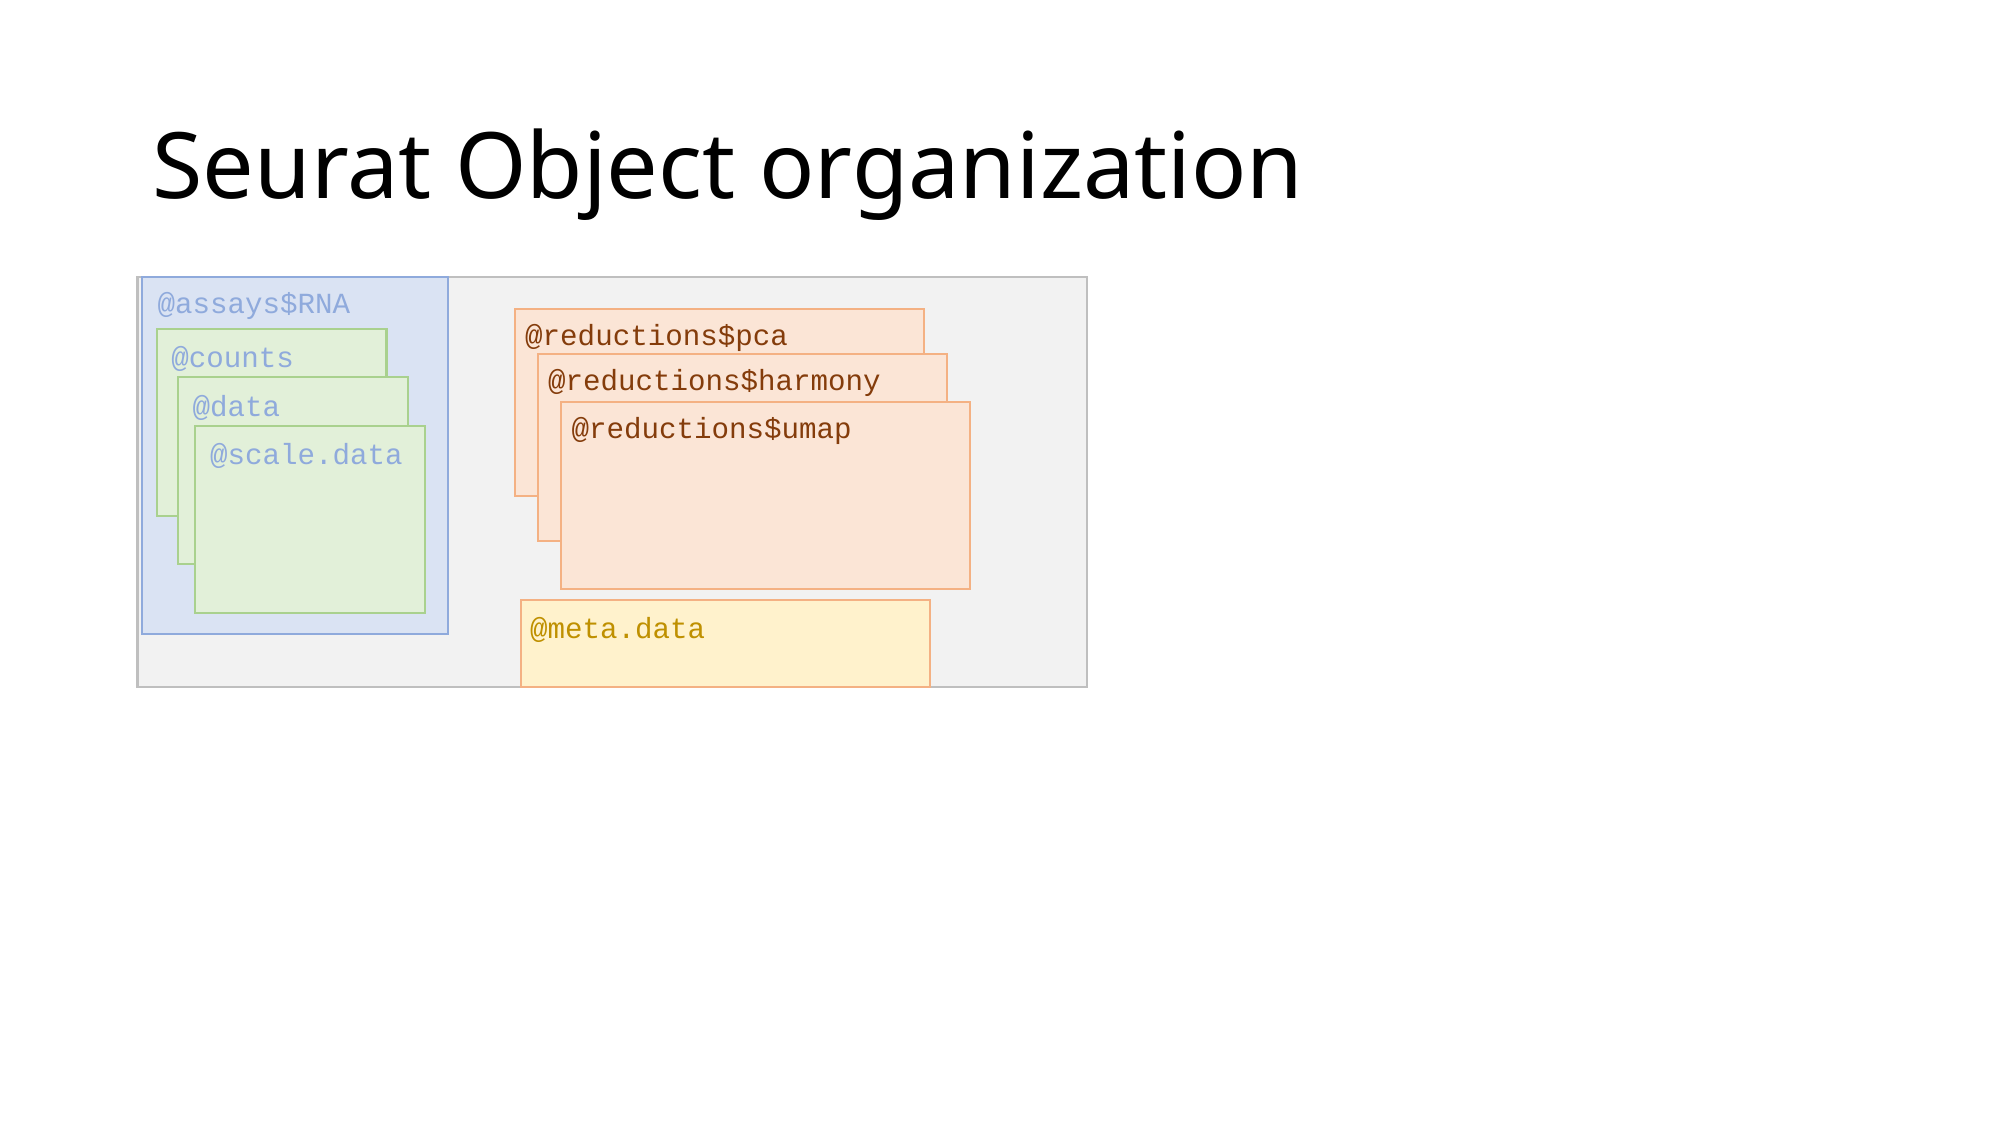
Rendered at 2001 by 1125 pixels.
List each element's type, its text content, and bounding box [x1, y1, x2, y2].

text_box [141, 277, 449, 634]
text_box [156, 328, 426, 613]
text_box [515, 600, 930, 688]
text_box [510, 308, 1247, 589]
title Seurat Object organization [137, 59, 1863, 278]
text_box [137, 277, 1087, 688]
